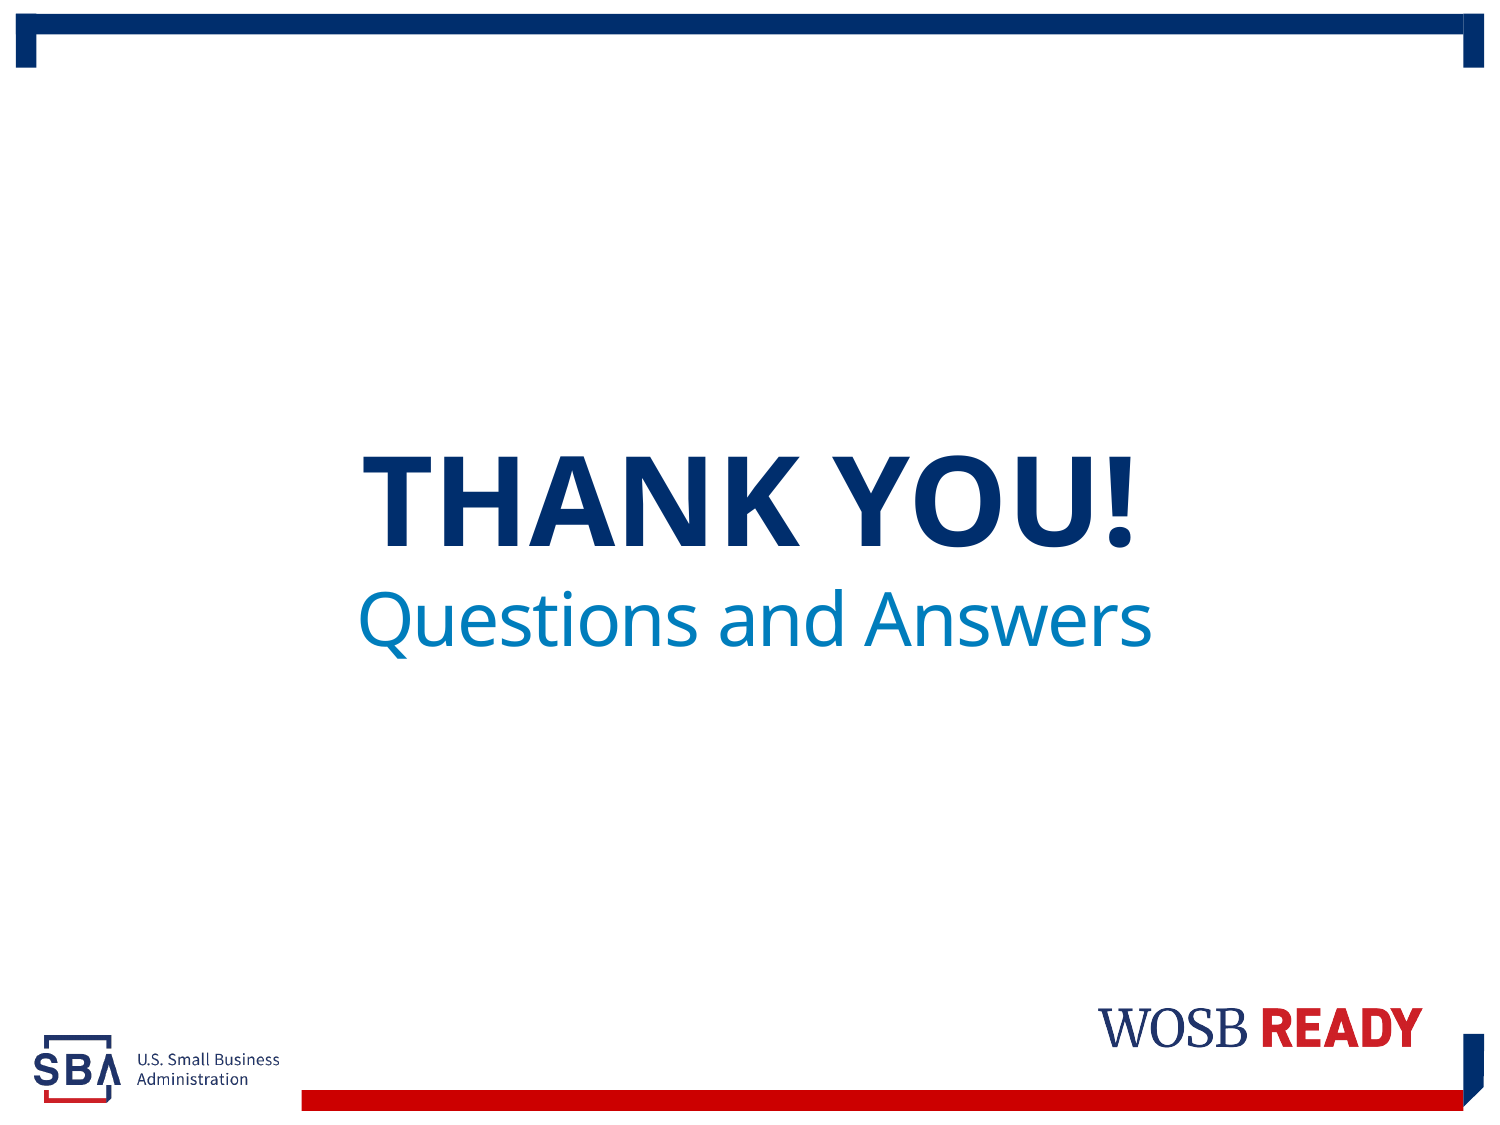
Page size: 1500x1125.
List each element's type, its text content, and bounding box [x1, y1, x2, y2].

list THANK YOU! [180, 430, 1320, 601]
picture [34, 1035, 279, 1103]
title Questions and Answers [185, 545, 1325, 670]
picture [1092, 999, 1430, 1056]
